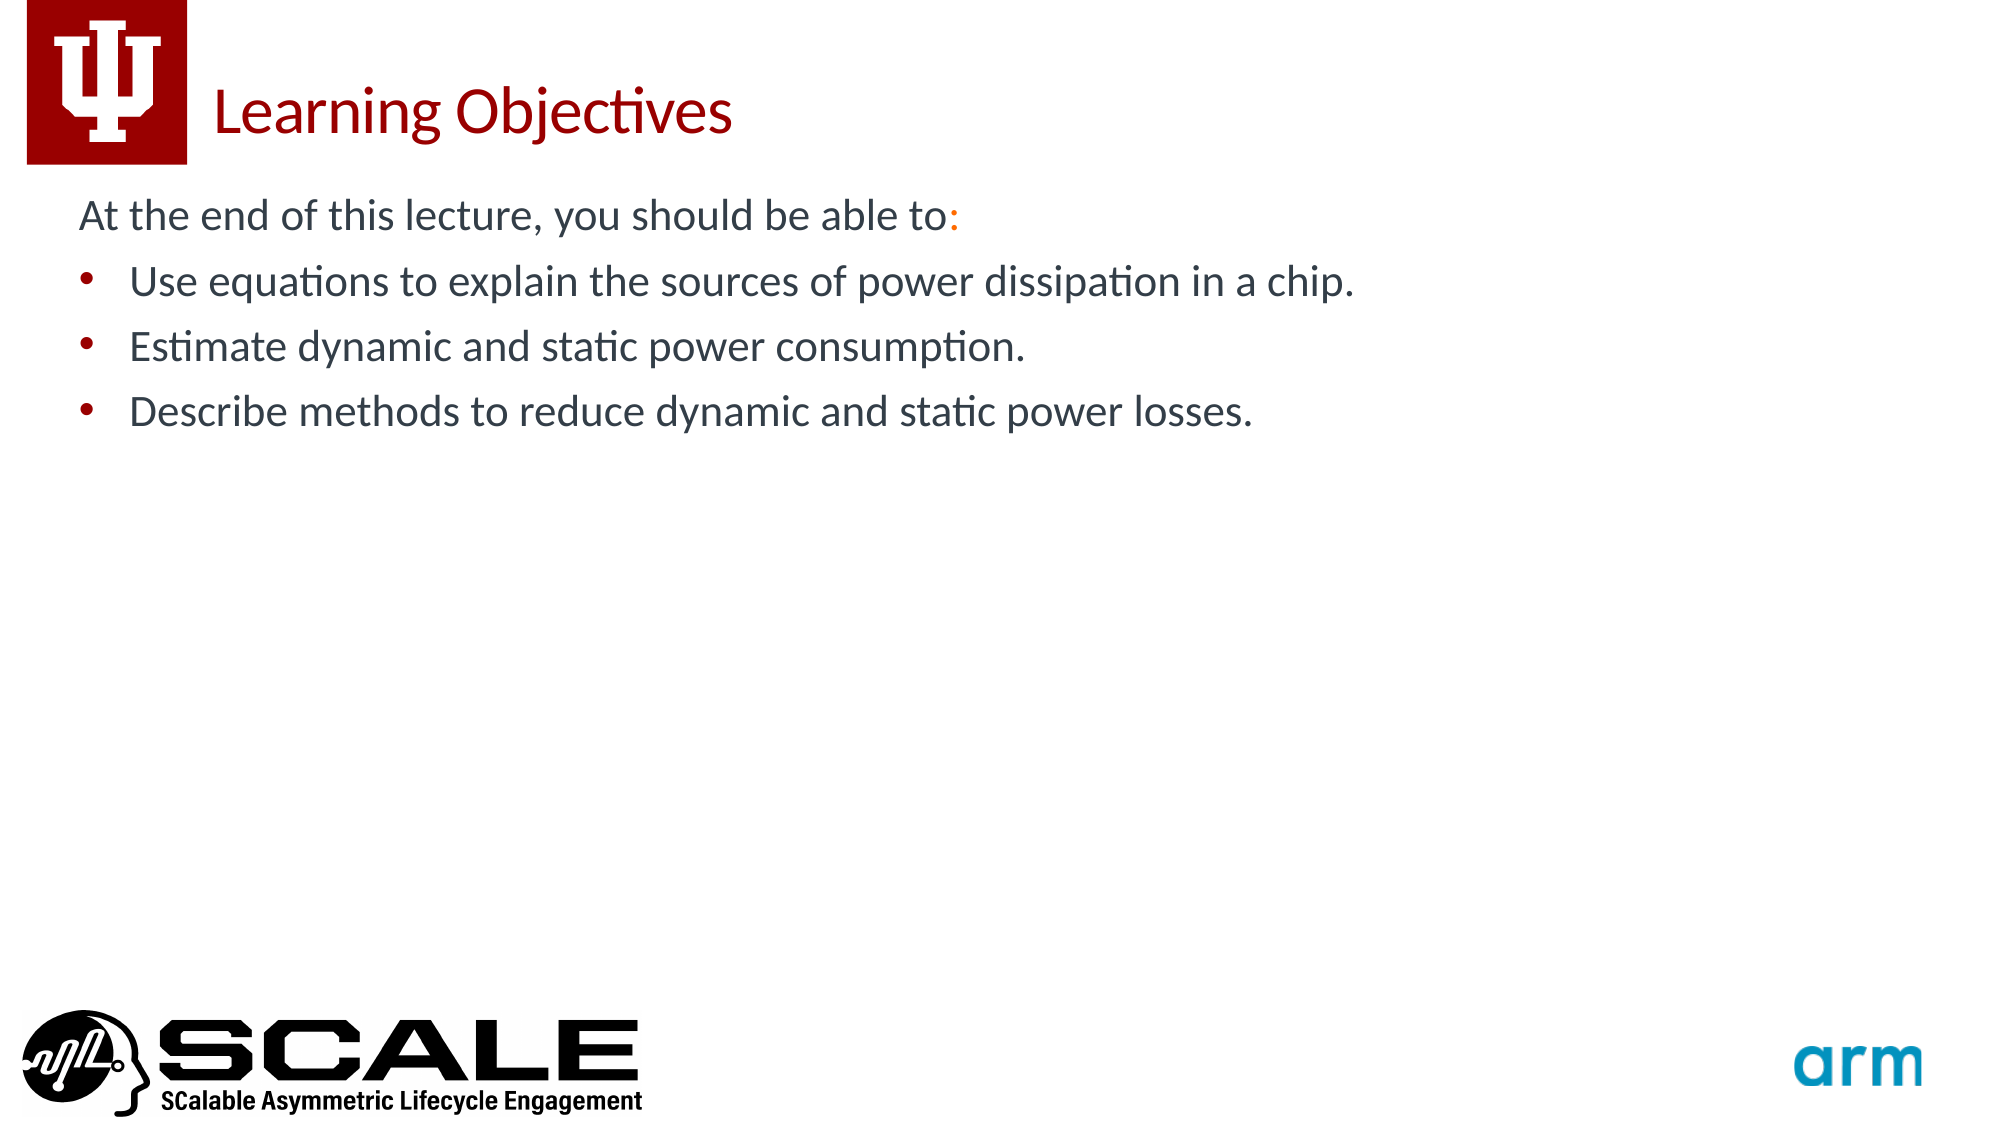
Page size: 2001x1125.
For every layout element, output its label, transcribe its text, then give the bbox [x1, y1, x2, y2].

list At the end of this lecture, you should be able to: Use equations to explain the sources of power dissipation in a chip. Estimate dynamic and static power consumption. Describe methods to reduce dynamic and static power losses. [78, 185, 1923, 941]
title Learning Objectives [213, 78, 1922, 186]
picture [0, 0, 248, 220]
picture [22, 1010, 642, 1117]
